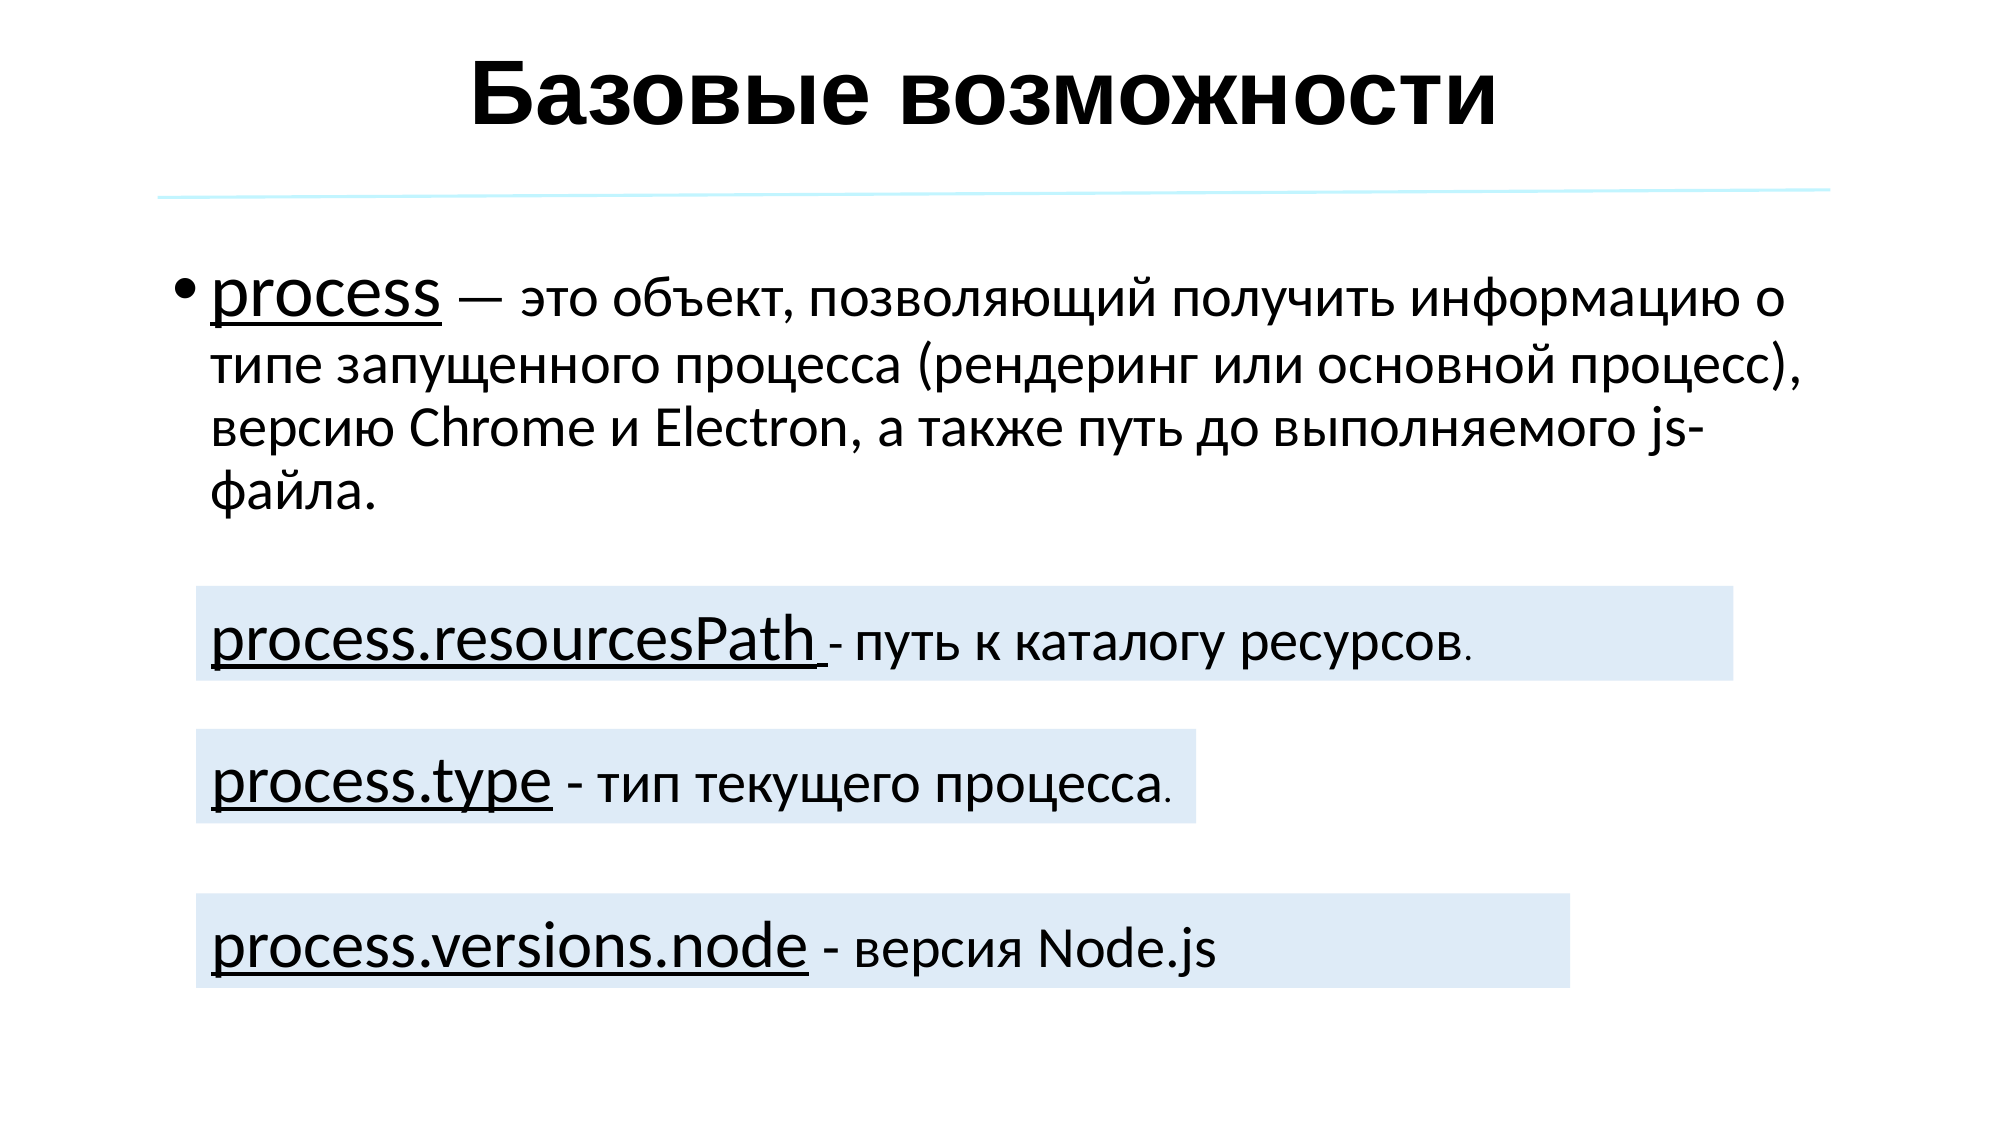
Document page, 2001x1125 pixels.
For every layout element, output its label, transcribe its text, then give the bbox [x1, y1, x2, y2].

text_box process.versions.node - версия Node.js [196, 893, 1571, 988]
title Базовые возможности [122, 0, 1848, 204]
list process — это объект, позволяющий получить информацию о типе запущенного процесса (рендеринг или основной процесс), версию Chrome и Electron, а также путь до выполняемого js-файла. [157, 244, 1883, 959]
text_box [157, 189, 1831, 198]
text_box process.type - тип текущего процесса. [196, 728, 1197, 824]
text_box process.resourcesPath - путь к каталогу ресурсов. [196, 585, 1734, 681]
